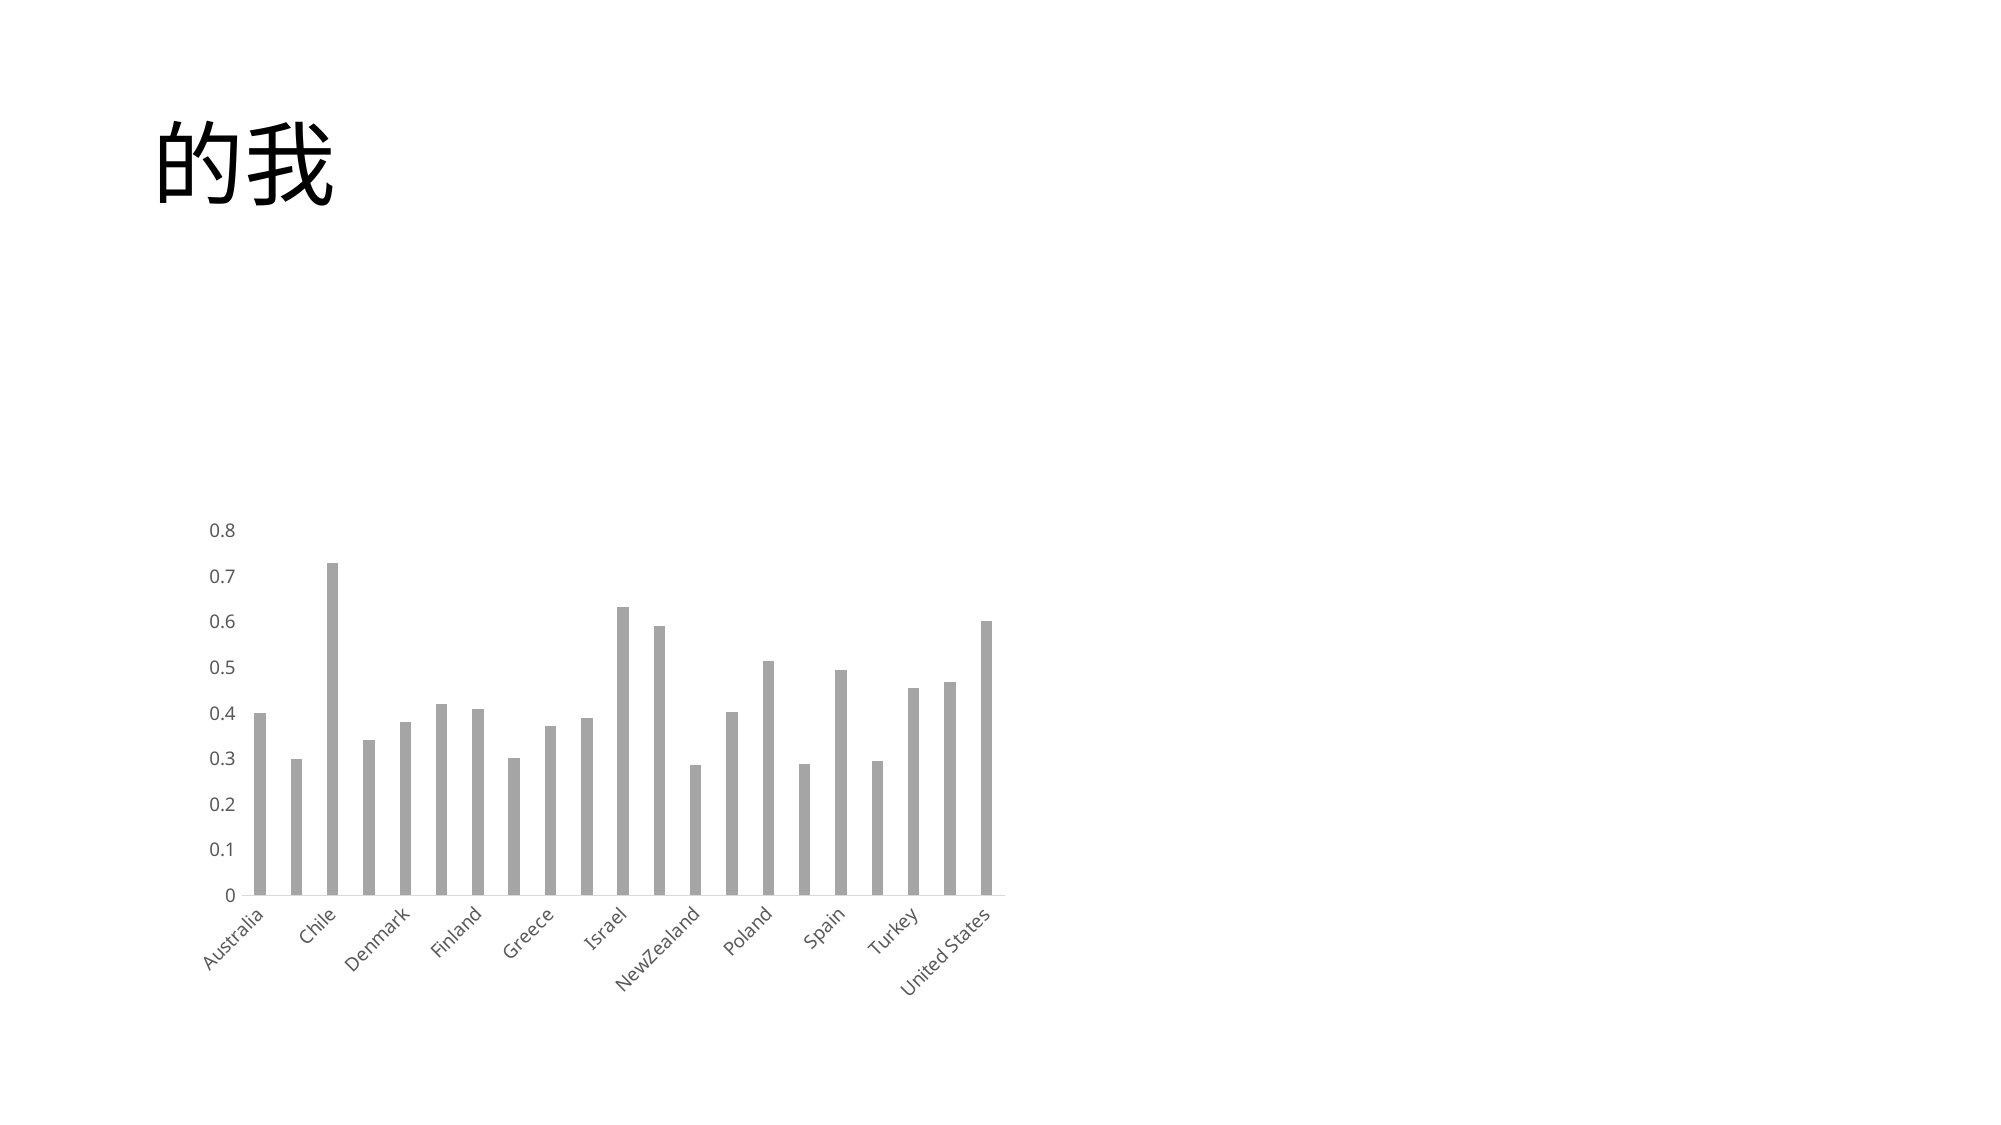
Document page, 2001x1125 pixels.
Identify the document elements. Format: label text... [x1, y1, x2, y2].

title 的我 [137, 59, 1863, 278]
chart [178, 507, 1022, 1014]
